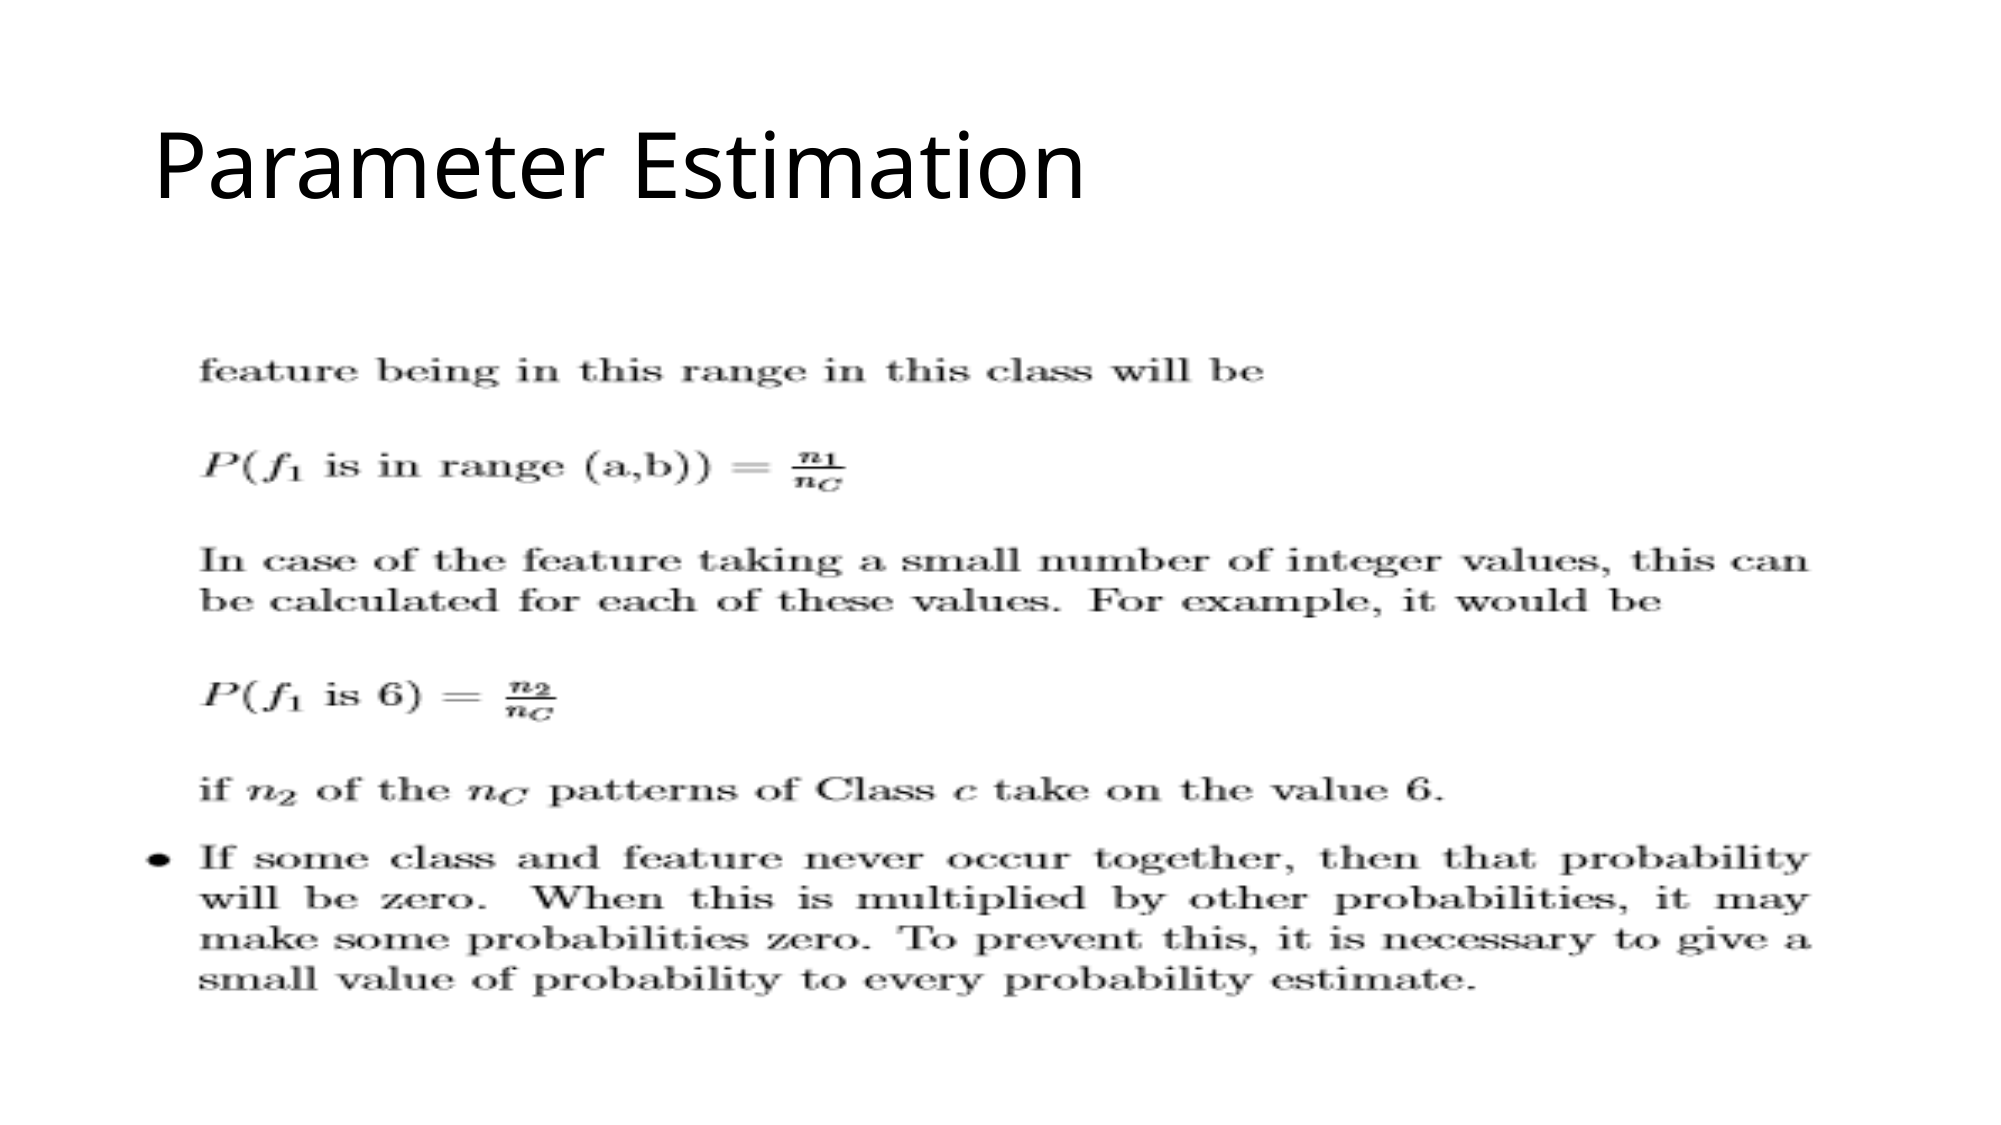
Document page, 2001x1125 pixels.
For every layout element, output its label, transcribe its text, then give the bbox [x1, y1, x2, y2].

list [137, 331, 1863, 1012]
title Parameter Estimation [137, 59, 1863, 278]
